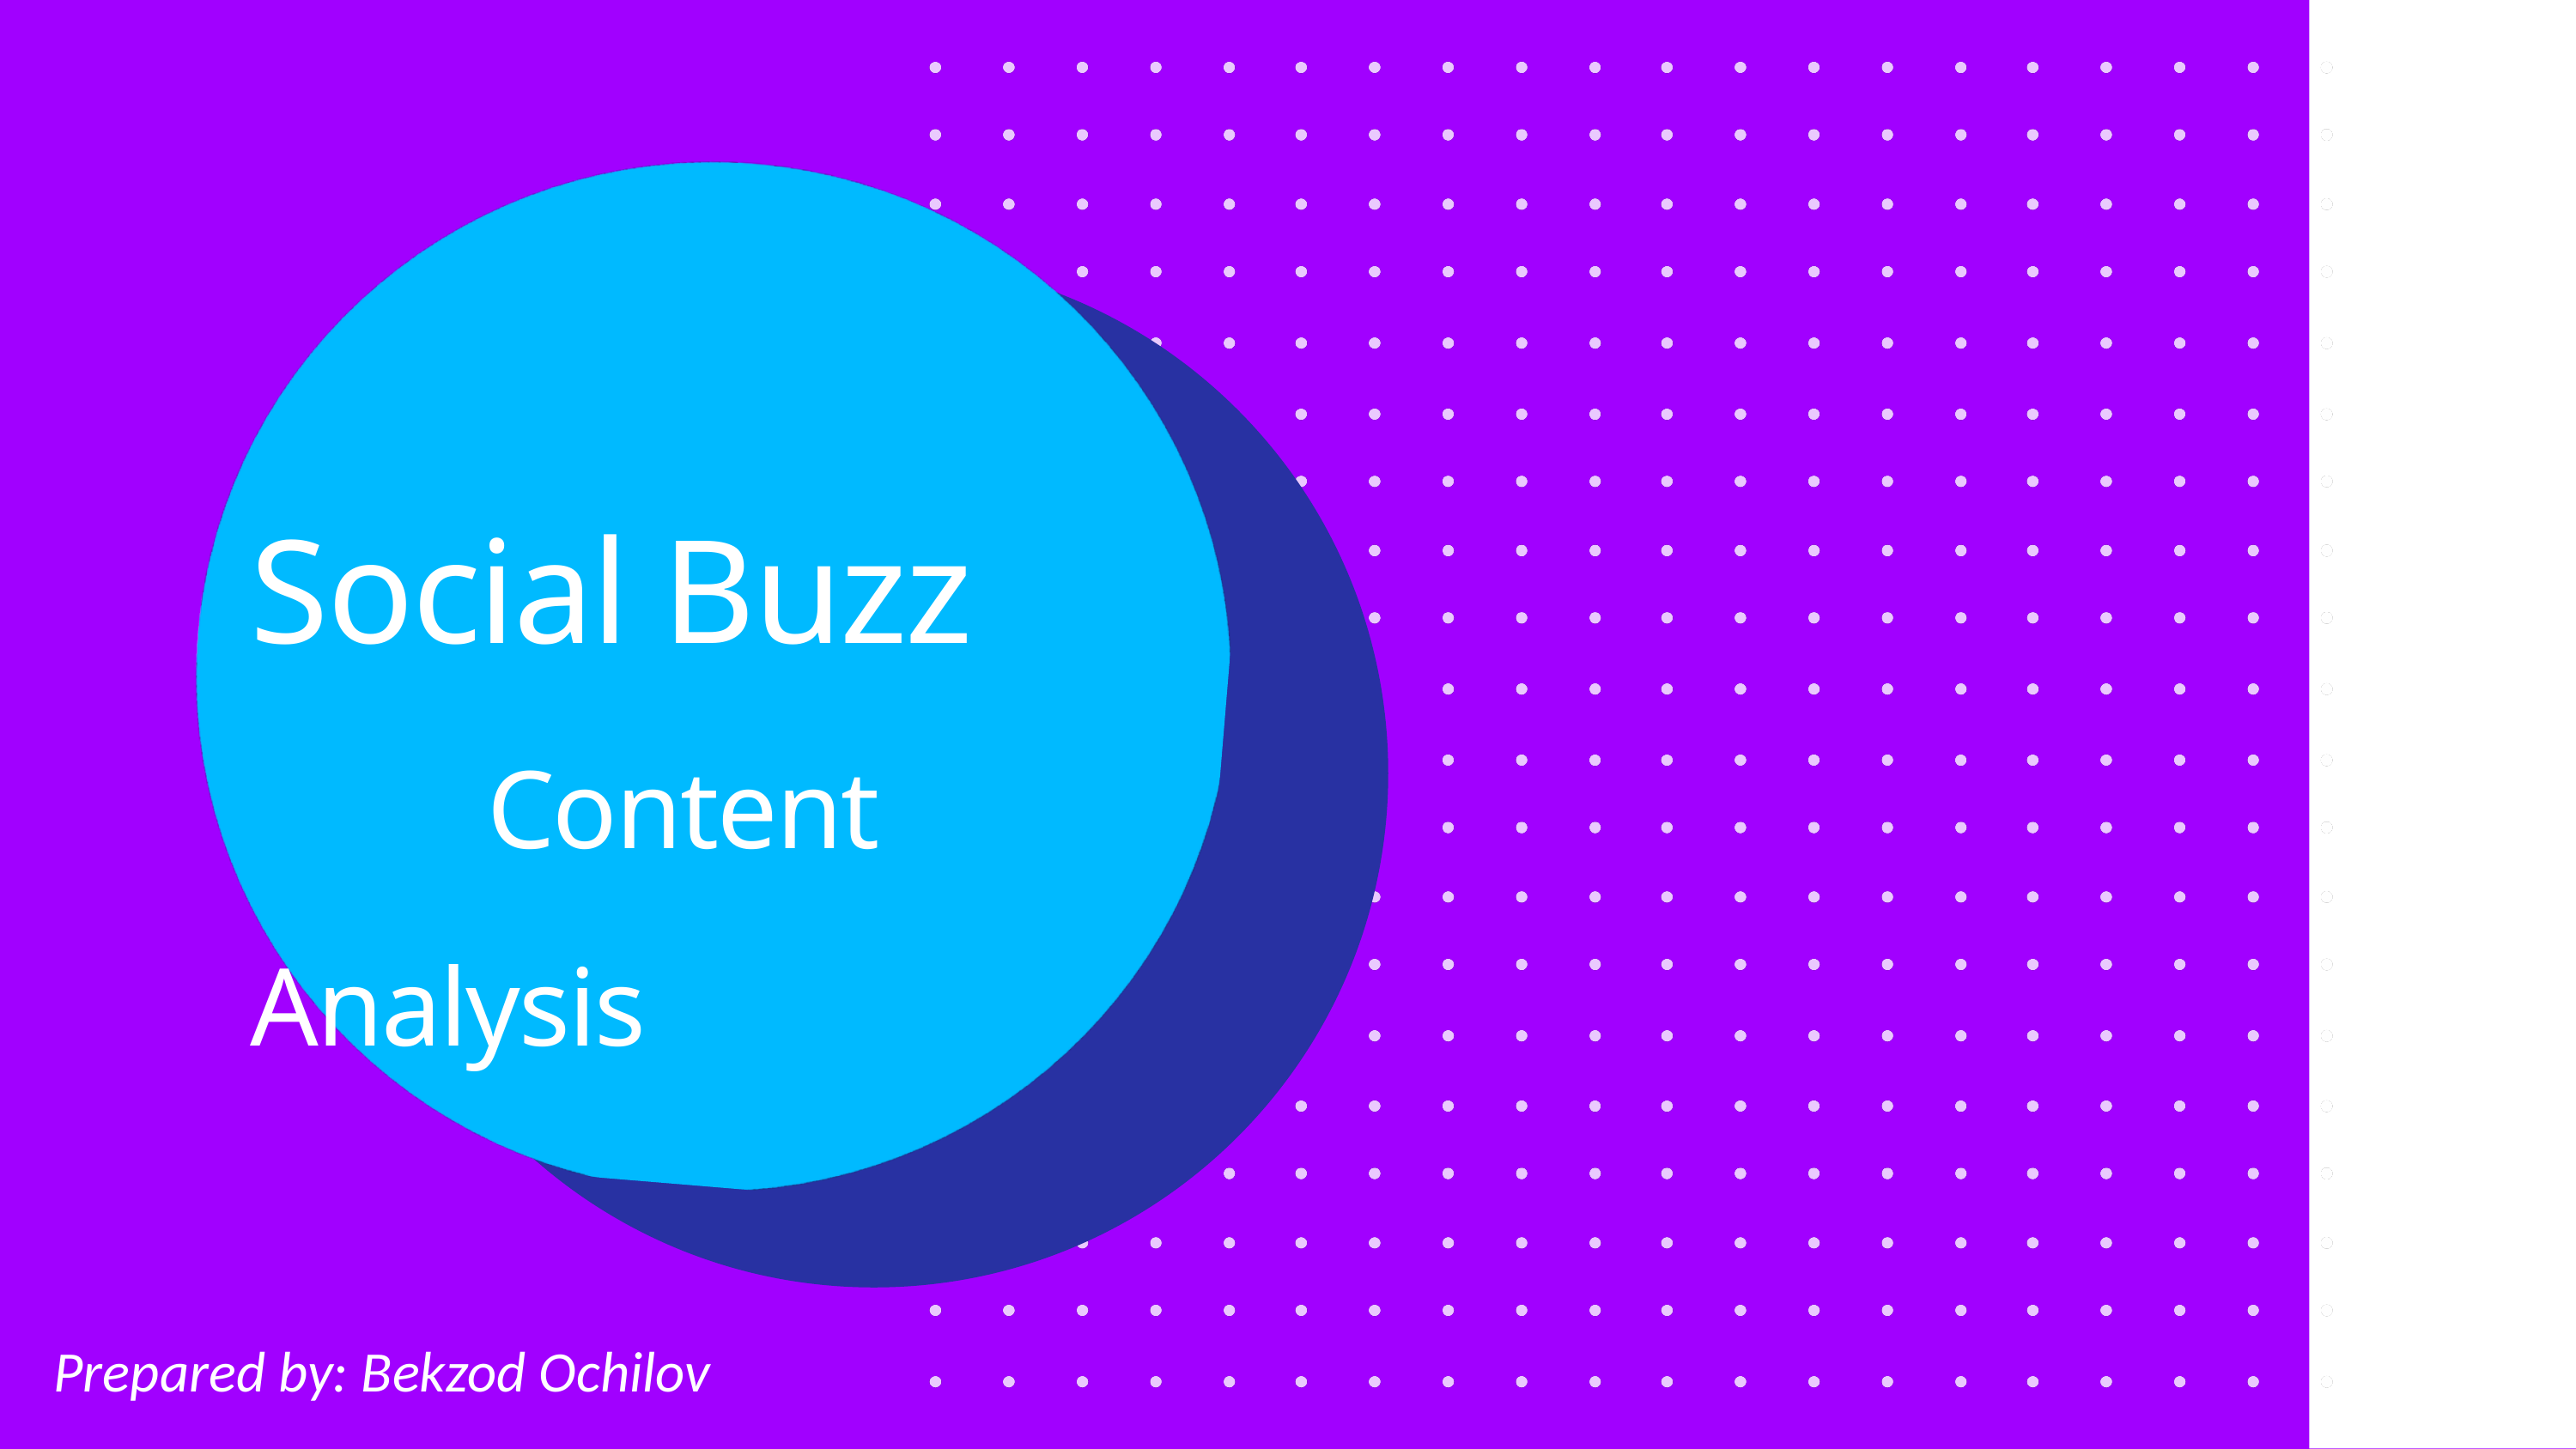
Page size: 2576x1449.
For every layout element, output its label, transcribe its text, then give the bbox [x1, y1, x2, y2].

text_box [2309, 0, 2576, 1449]
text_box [155, 115, 1388, 1288]
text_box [921, 57, 2337, 1392]
text_box Prepared by: Bekzod Ochilov [40, 1328, 896, 1410]
